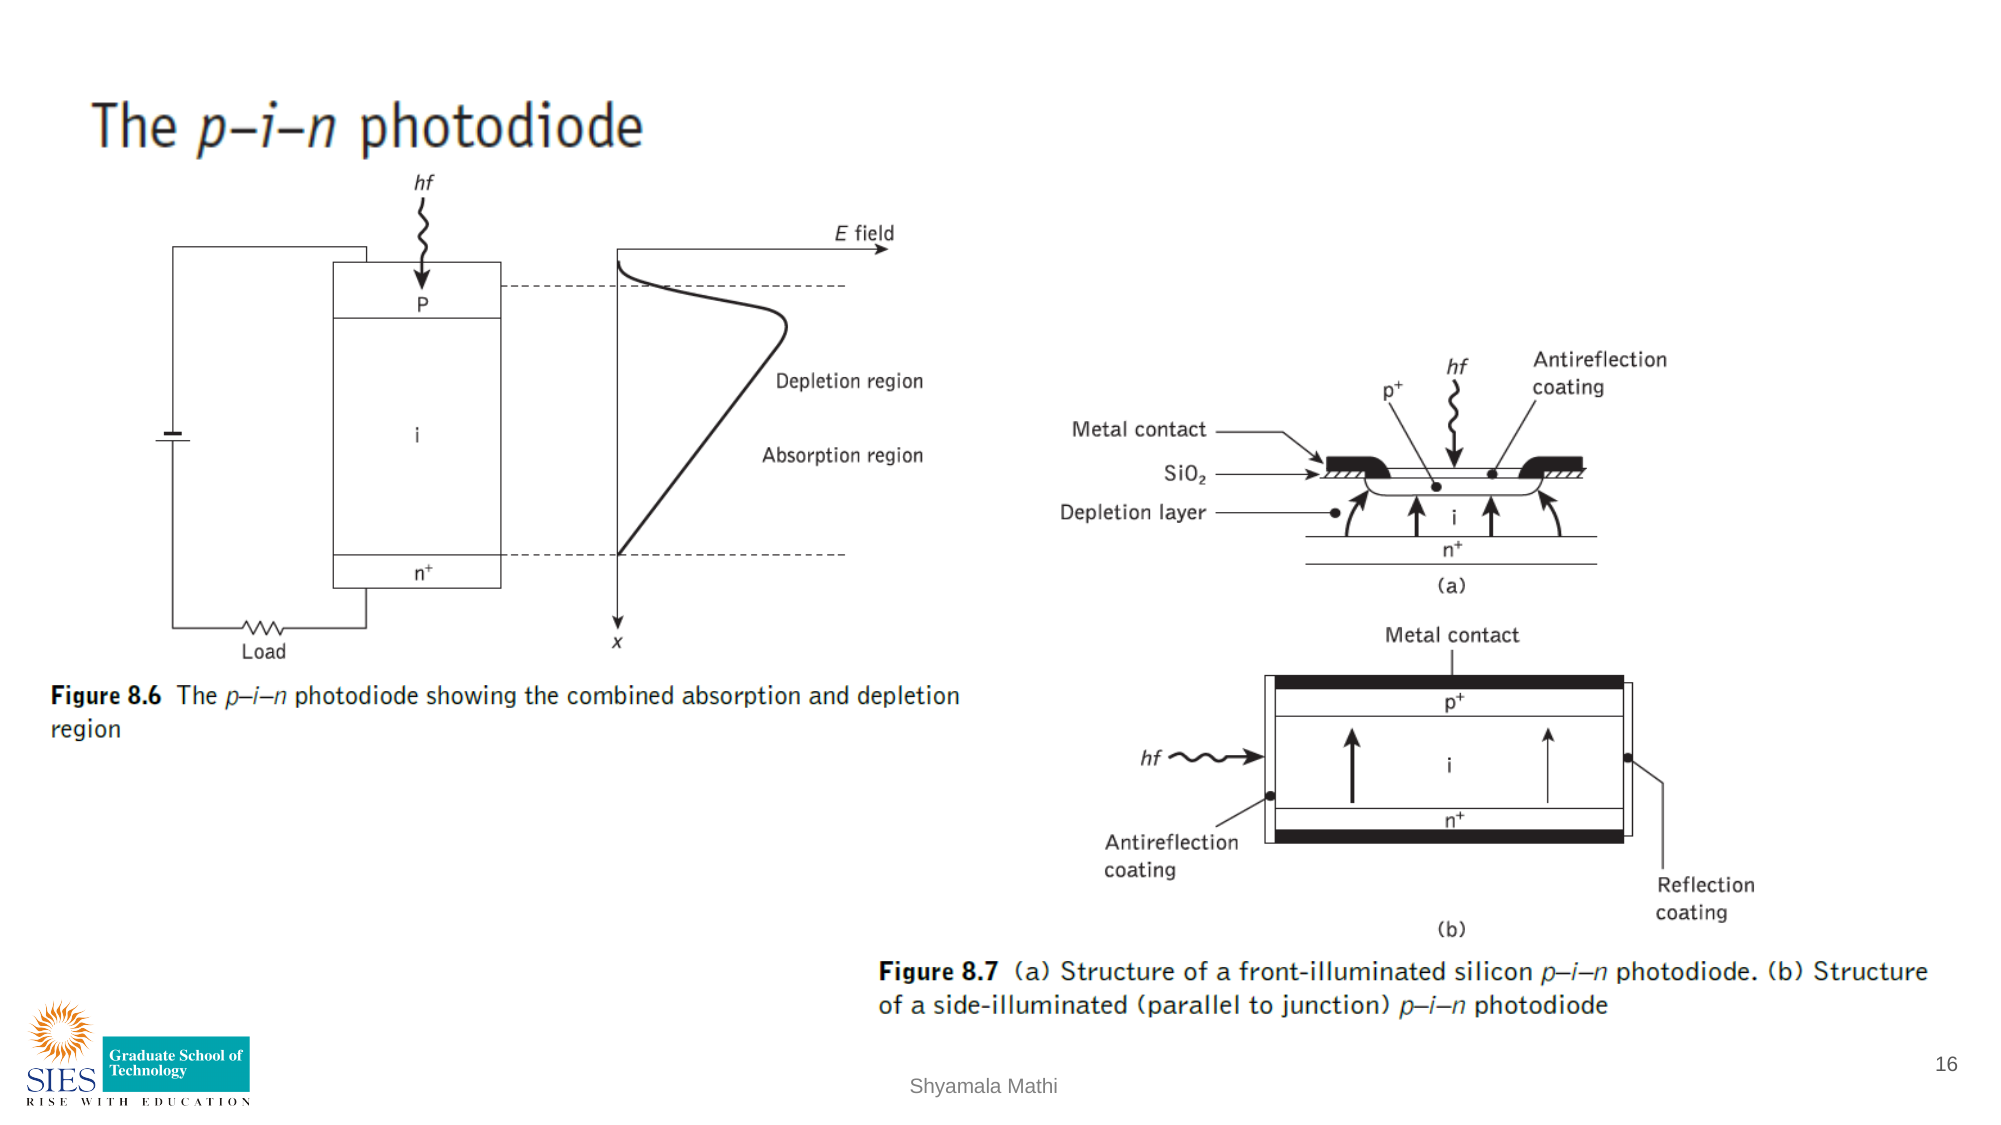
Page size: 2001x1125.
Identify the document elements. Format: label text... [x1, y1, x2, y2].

slide_number 16 [1853, 1051, 1974, 1106]
picture [0, 85, 2000, 1044]
picture [26, 998, 250, 1106]
